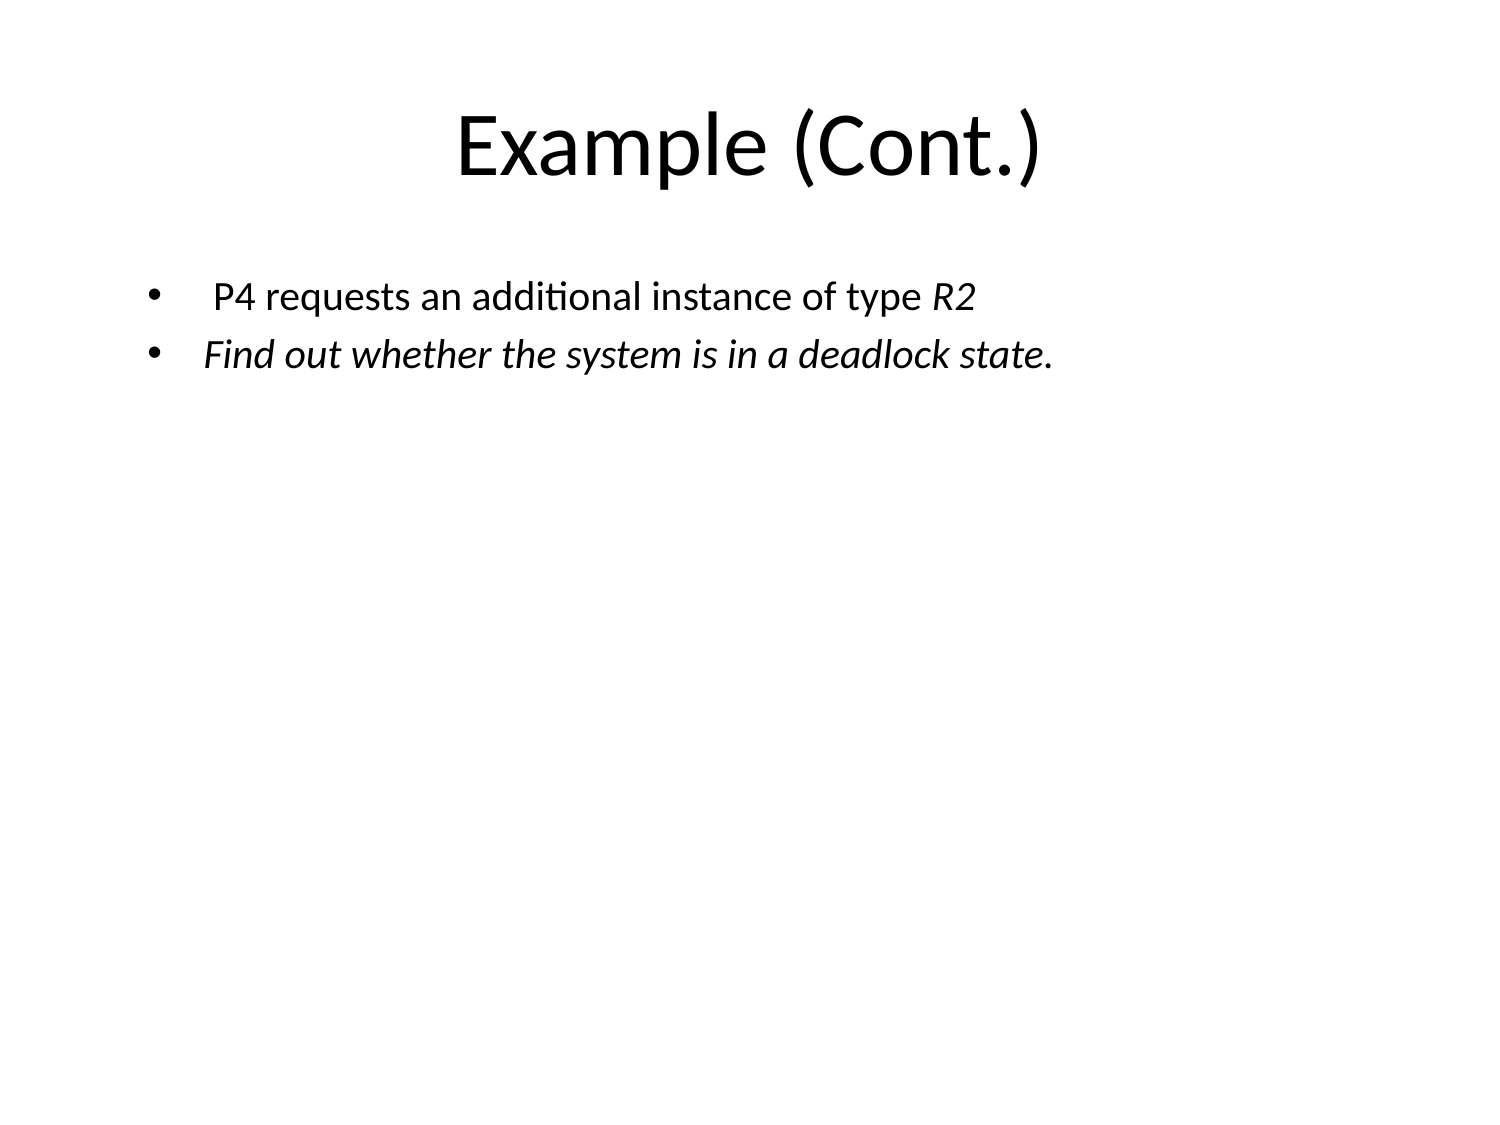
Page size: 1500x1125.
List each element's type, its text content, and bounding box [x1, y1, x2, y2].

list P4 requests an additional instance of type R2 Find out whether the system is in a deadlock state. [132, 261, 1409, 1088]
title Example (Cont.) [75, 45, 1425, 233]
